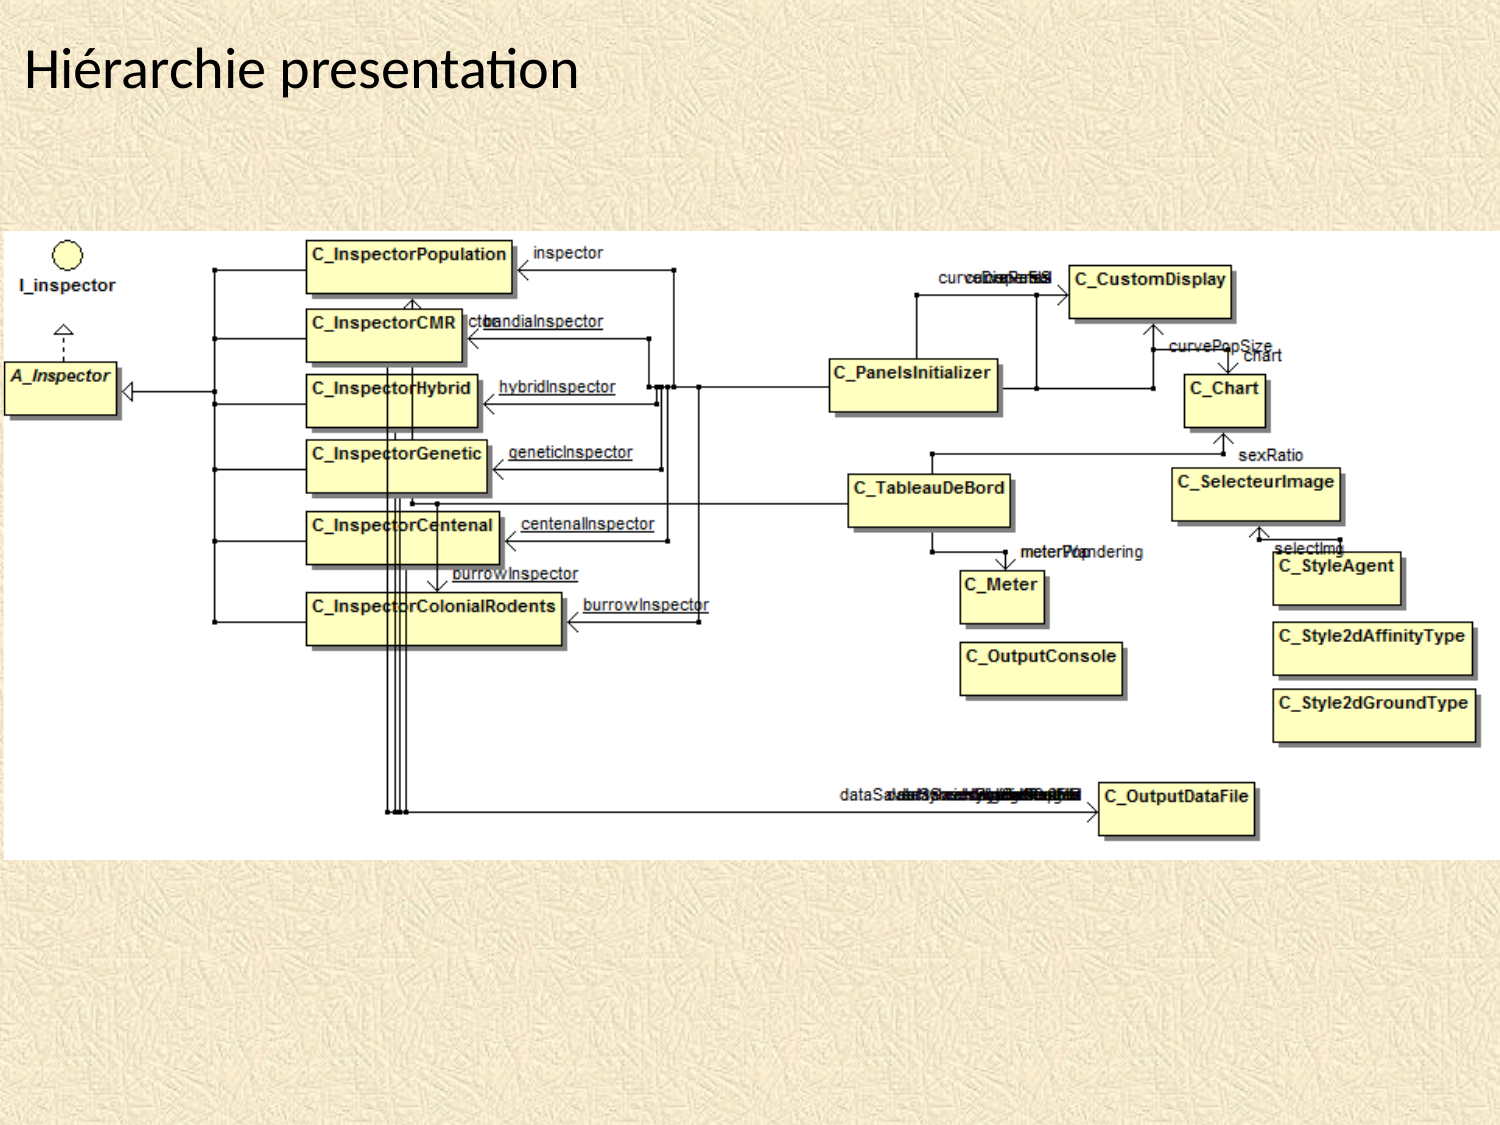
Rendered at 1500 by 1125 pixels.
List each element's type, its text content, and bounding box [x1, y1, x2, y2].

picture [0, 0, 1500, 1125]
title Hiérarchie presentation [9, 10, 1492, 121]
